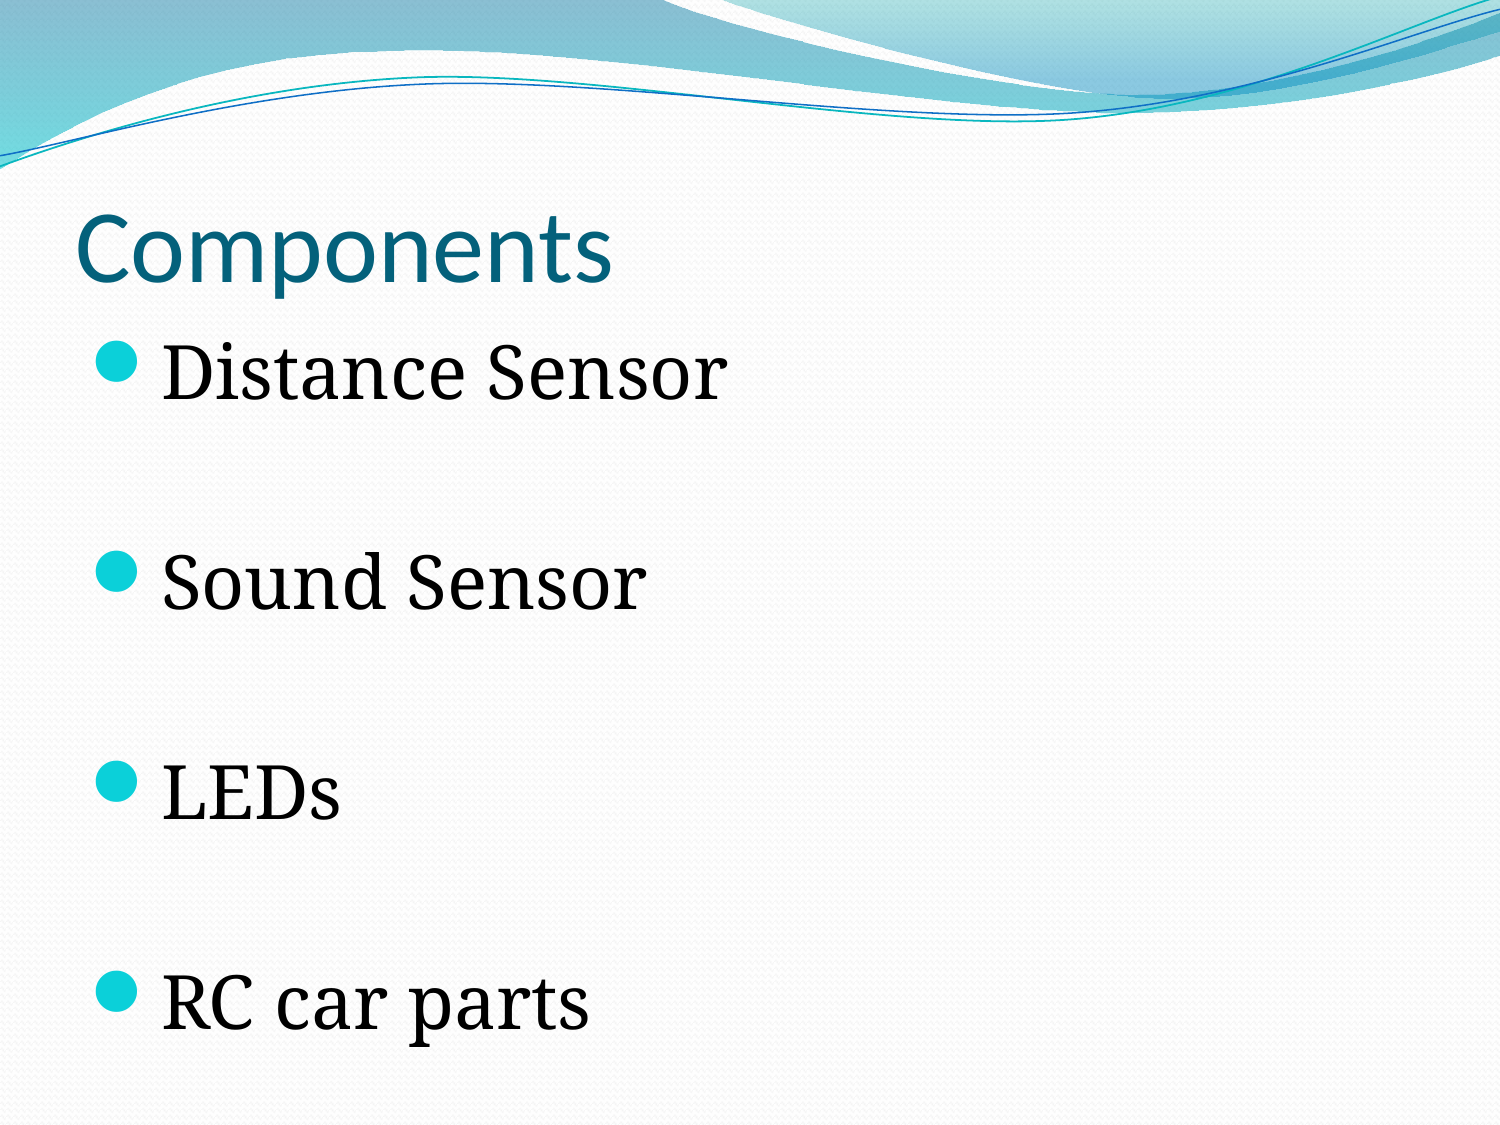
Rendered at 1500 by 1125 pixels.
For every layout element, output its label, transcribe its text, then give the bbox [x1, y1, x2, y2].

list Distance Sensor Sound Sensor LEDs RC car parts [75, 317, 1425, 1038]
title Components [75, 115, 1425, 303]
